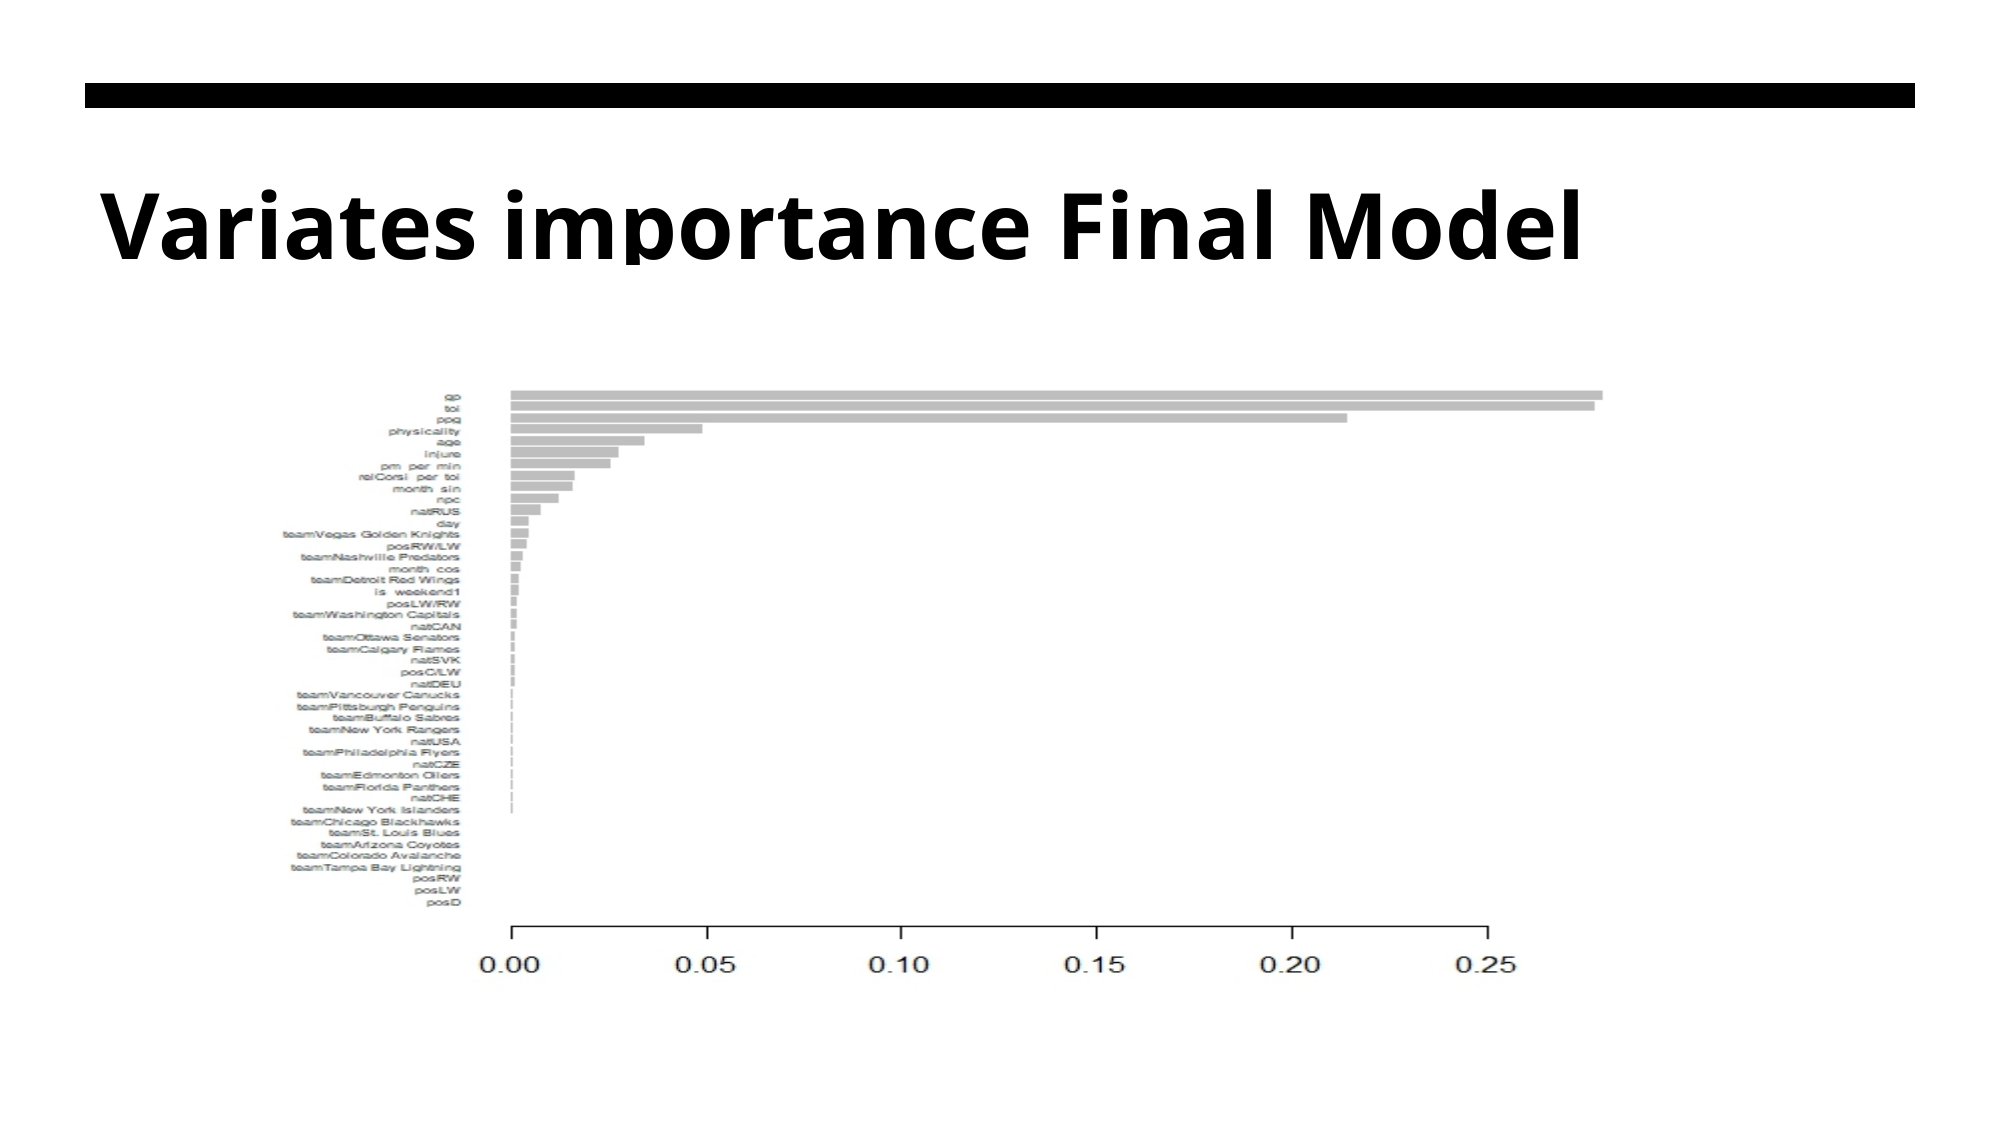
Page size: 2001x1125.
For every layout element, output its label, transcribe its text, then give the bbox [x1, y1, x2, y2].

title Variates importance Final Model [85, 160, 1916, 401]
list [117, 264, 1685, 1057]
